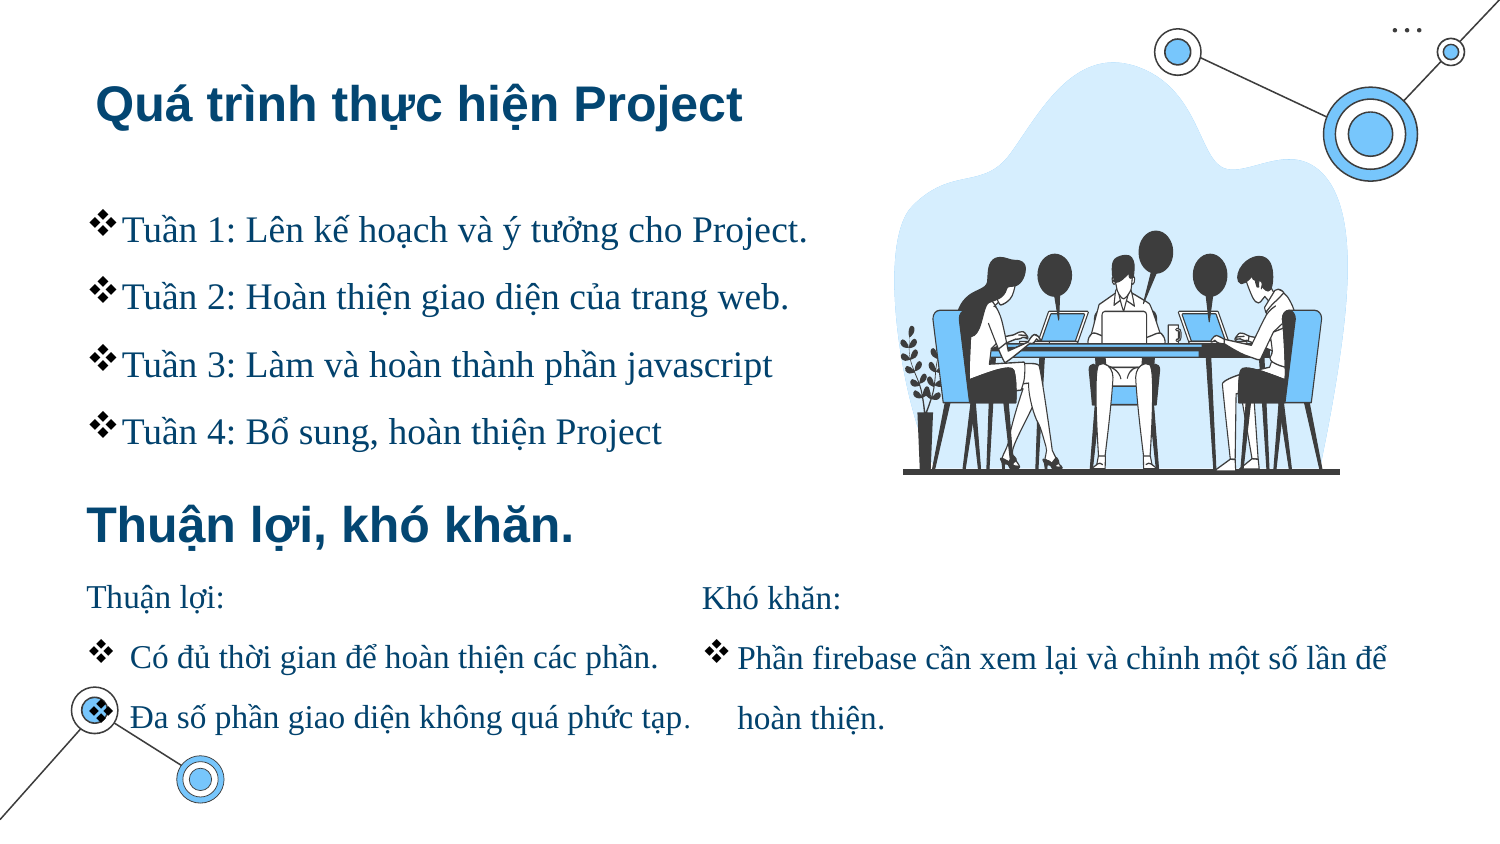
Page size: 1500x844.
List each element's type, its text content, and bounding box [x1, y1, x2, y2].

text_box Thuận lợi, khó khăn. [71, 484, 719, 548]
title Quá trình thực hiện Project [31, 56, 808, 151]
text_box Tuần 1: Lên kế hoạch và ý tưởng cho Project. Tuần 2: Hoàn thiện giao diện của trang web. Tuần 3: Làm và hoàn thành phần javascript Tuần 4: Bổ sung, hoàn thiện Project [71, 174, 873, 495]
text_box Thuận lợi: Có đủ thời gian để hoàn thiện các phần. Đa số phần giao diện không quá phức tạp. [71, 548, 687, 743]
text_box Khó khăn: Phần firebase cần xem lại và chỉnh một số lần để hoàn thiện. [687, 548, 1438, 744]
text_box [872, 62, 1357, 475]
